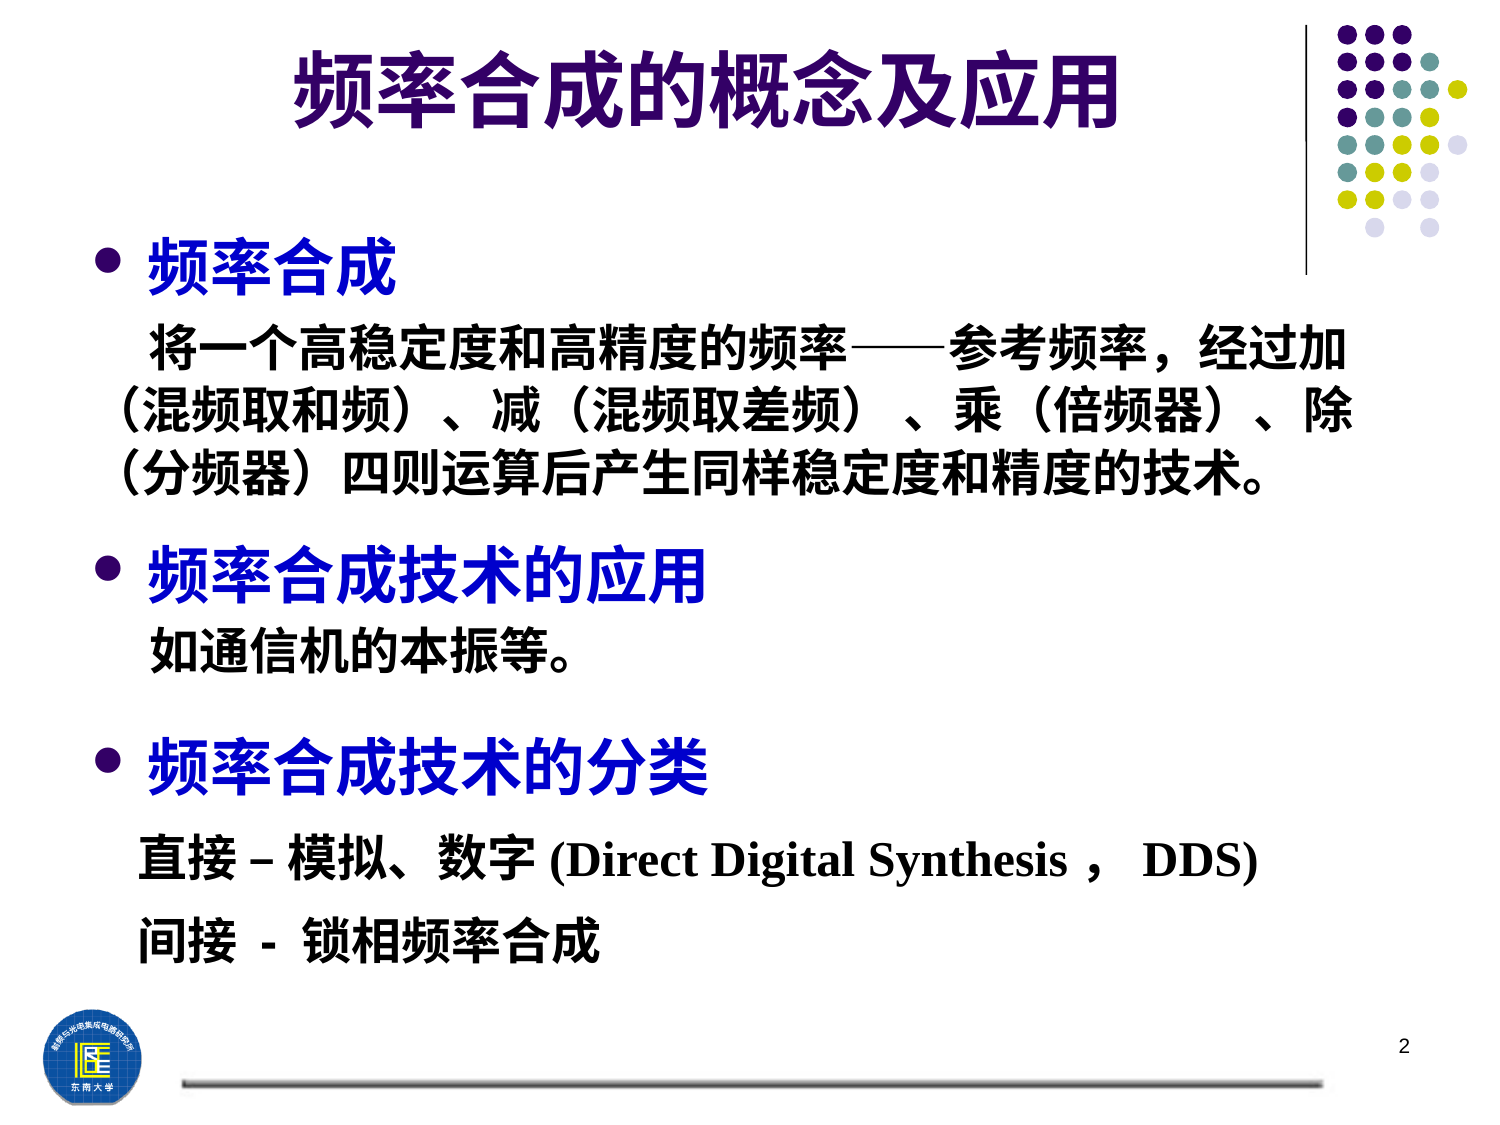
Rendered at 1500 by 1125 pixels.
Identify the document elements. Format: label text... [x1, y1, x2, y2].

picture [34, 999, 148, 1113]
slide_number 2 [1074, 1024, 1426, 1101]
list 频率合成 将一个高稳定度和高精度的频率——参考频率，经过加（混频取和频）、减（混频取差频） 、乘（倍频器）、除（分频器）四则运算后产生同样稳定度和精度的技术。 频率合成技术的应用 如通信机的本振等。 频率合成技术的分类 直接 – 模拟、数字(Direct Digital Synthesis，DDS) 间接 - 锁相频率合成 [76, 208, 1459, 1000]
title 频率合成的概念及应用 [277, 40, 1152, 146]
picture [171, 1058, 1353, 1111]
